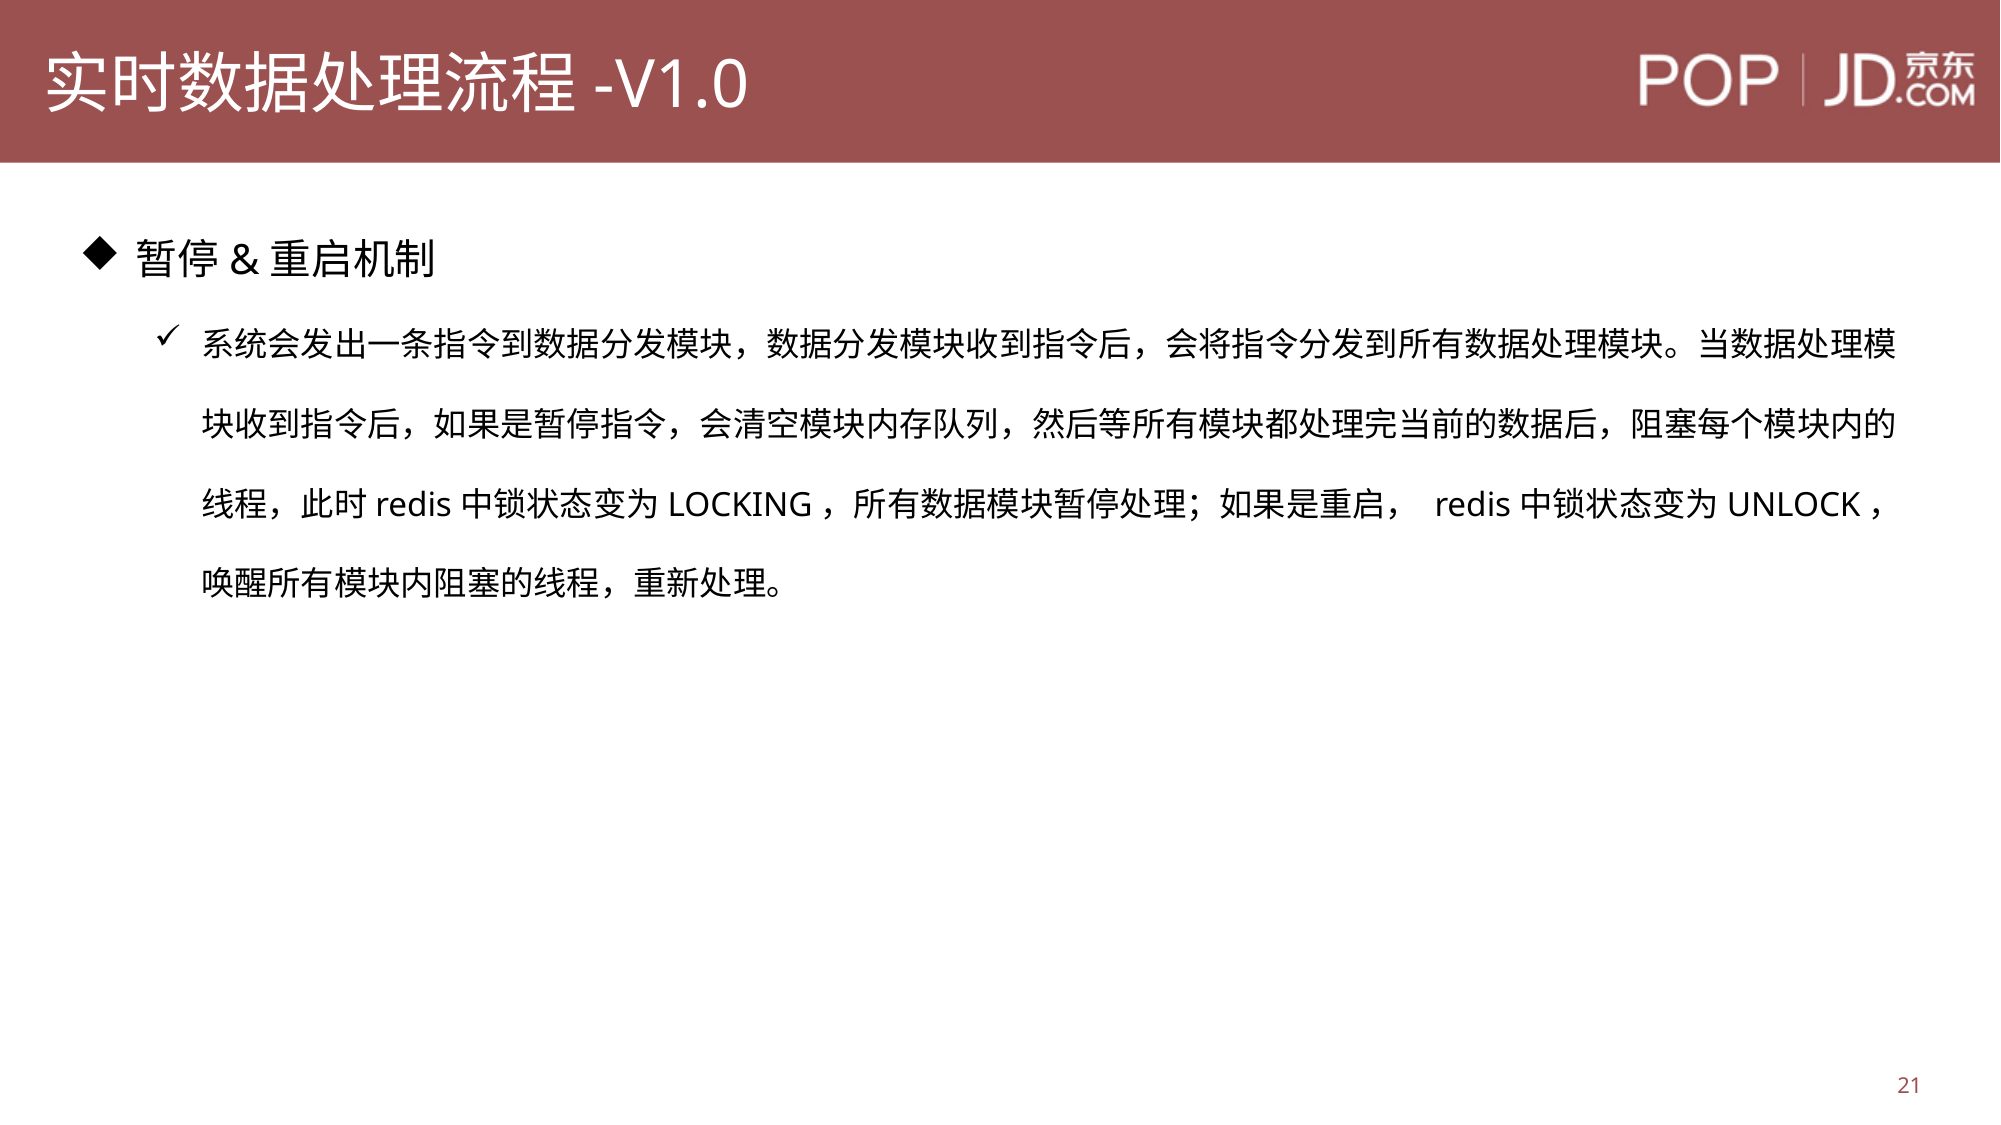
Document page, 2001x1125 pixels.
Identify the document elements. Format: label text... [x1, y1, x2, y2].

picture [1630, 40, 1994, 118]
text_box 暂停&重启机制 系统会发出一条指令到数据分发模块，数据分发模块收到指令后，会将指令分发到所有数据处理模块。当数据处理模块收到指令后，如果是暂停指令，会清空模块内存队列，然后等所有模块都处理完当前的数据后，阻塞每个模块内的线程，此时redis中锁状态变为LOCKING，所有数据模块暂停处理；如果是重启， redis中锁状态变为UNLOCK，唤醒所有模块内阻塞的线程，重新处理。 [64, 175, 1938, 655]
text_box 实时数据处理流程-V1.0 [0, 1, 2000, 163]
text_box 21 [1679, 1064, 1938, 1109]
